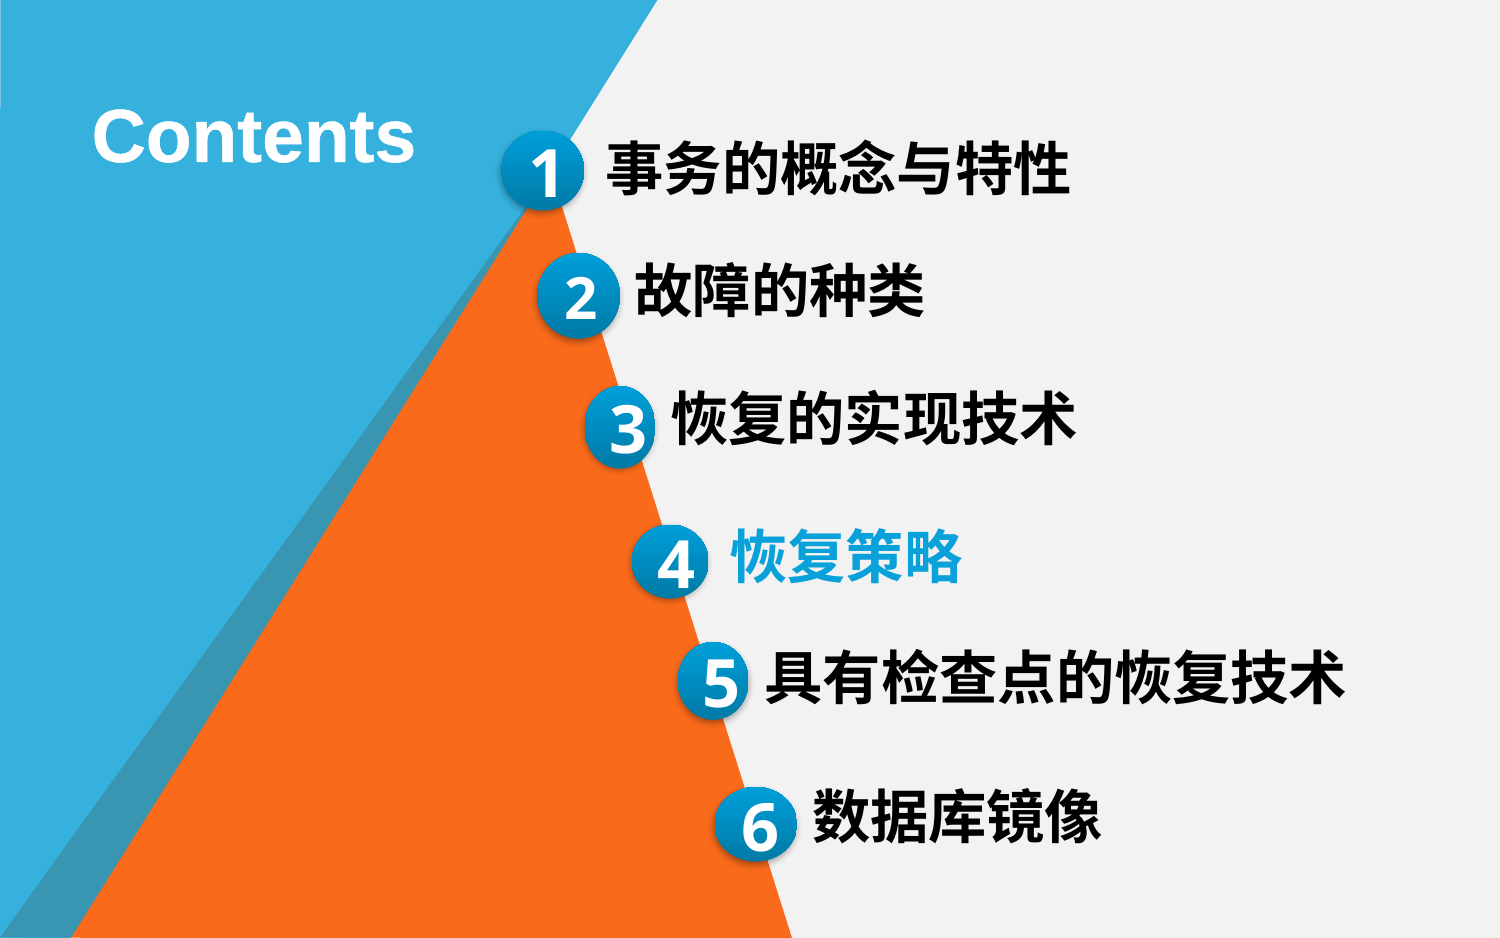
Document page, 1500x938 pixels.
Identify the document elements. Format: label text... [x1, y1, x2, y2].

text_box 5 [677, 642, 749, 720]
text_box 4 [631, 524, 709, 599]
text_box 具有检查点的恢复技术 [750, 634, 1388, 719]
text_box 3 [584, 385, 655, 469]
text_box 故障的种类 [620, 246, 951, 332]
text_box 6 [714, 786, 797, 862]
text_box Contents [76, 79, 479, 168]
text_box 恢复策略 [714, 512, 998, 598]
text_box 数据库镜像 [797, 772, 1141, 858]
text_box 2 [537, 252, 620, 339]
text_box 1 [501, 130, 585, 211]
text_box 恢复的实现技术 [655, 374, 1105, 459]
text_box 事务的概念与特性 [590, 124, 1141, 210]
